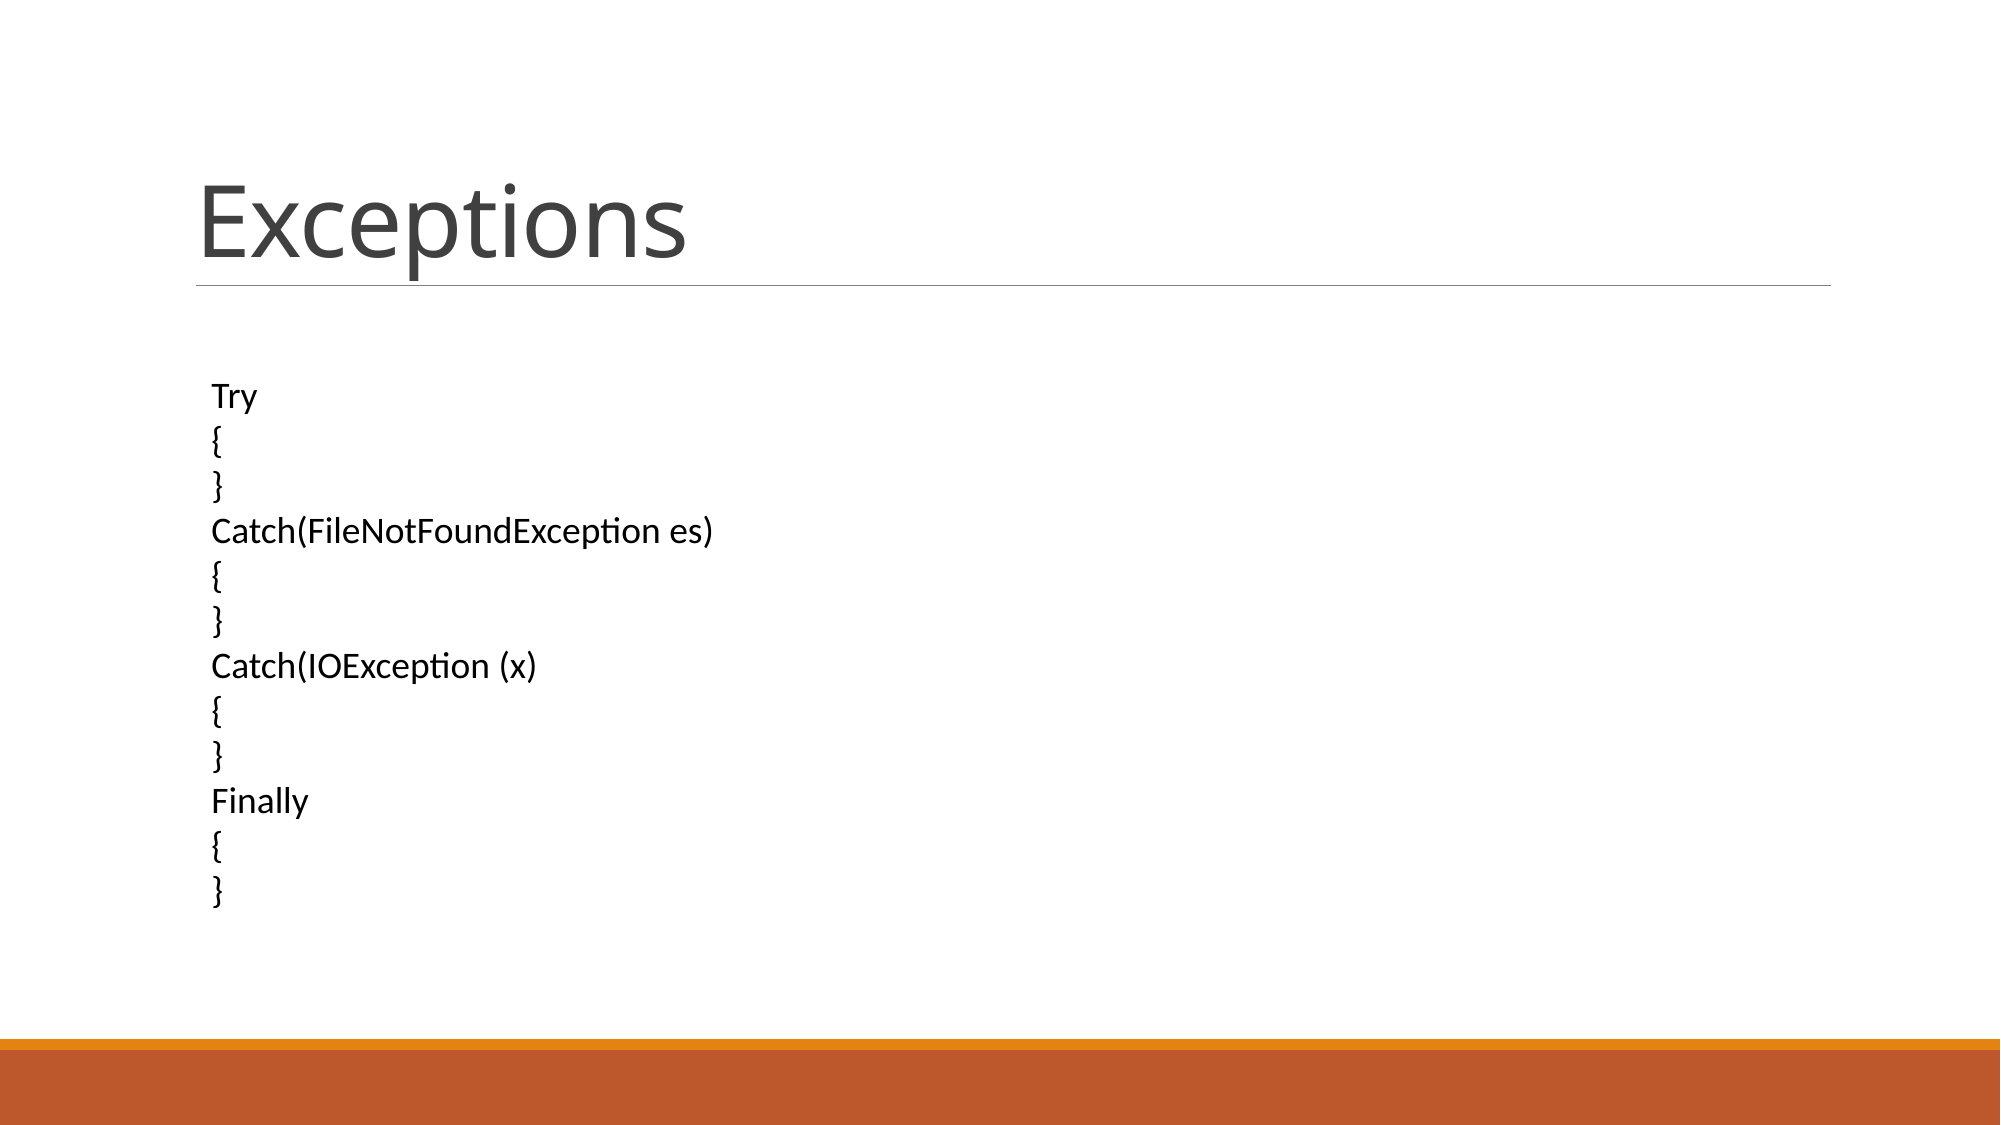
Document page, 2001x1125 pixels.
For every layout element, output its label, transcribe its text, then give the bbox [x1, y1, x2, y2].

title Exceptions [180, 47, 1830, 285]
text_box Try { } Catch(FileNotFoundException es) { } Catch(IOException (x) { } Finally { } [196, 363, 852, 919]
